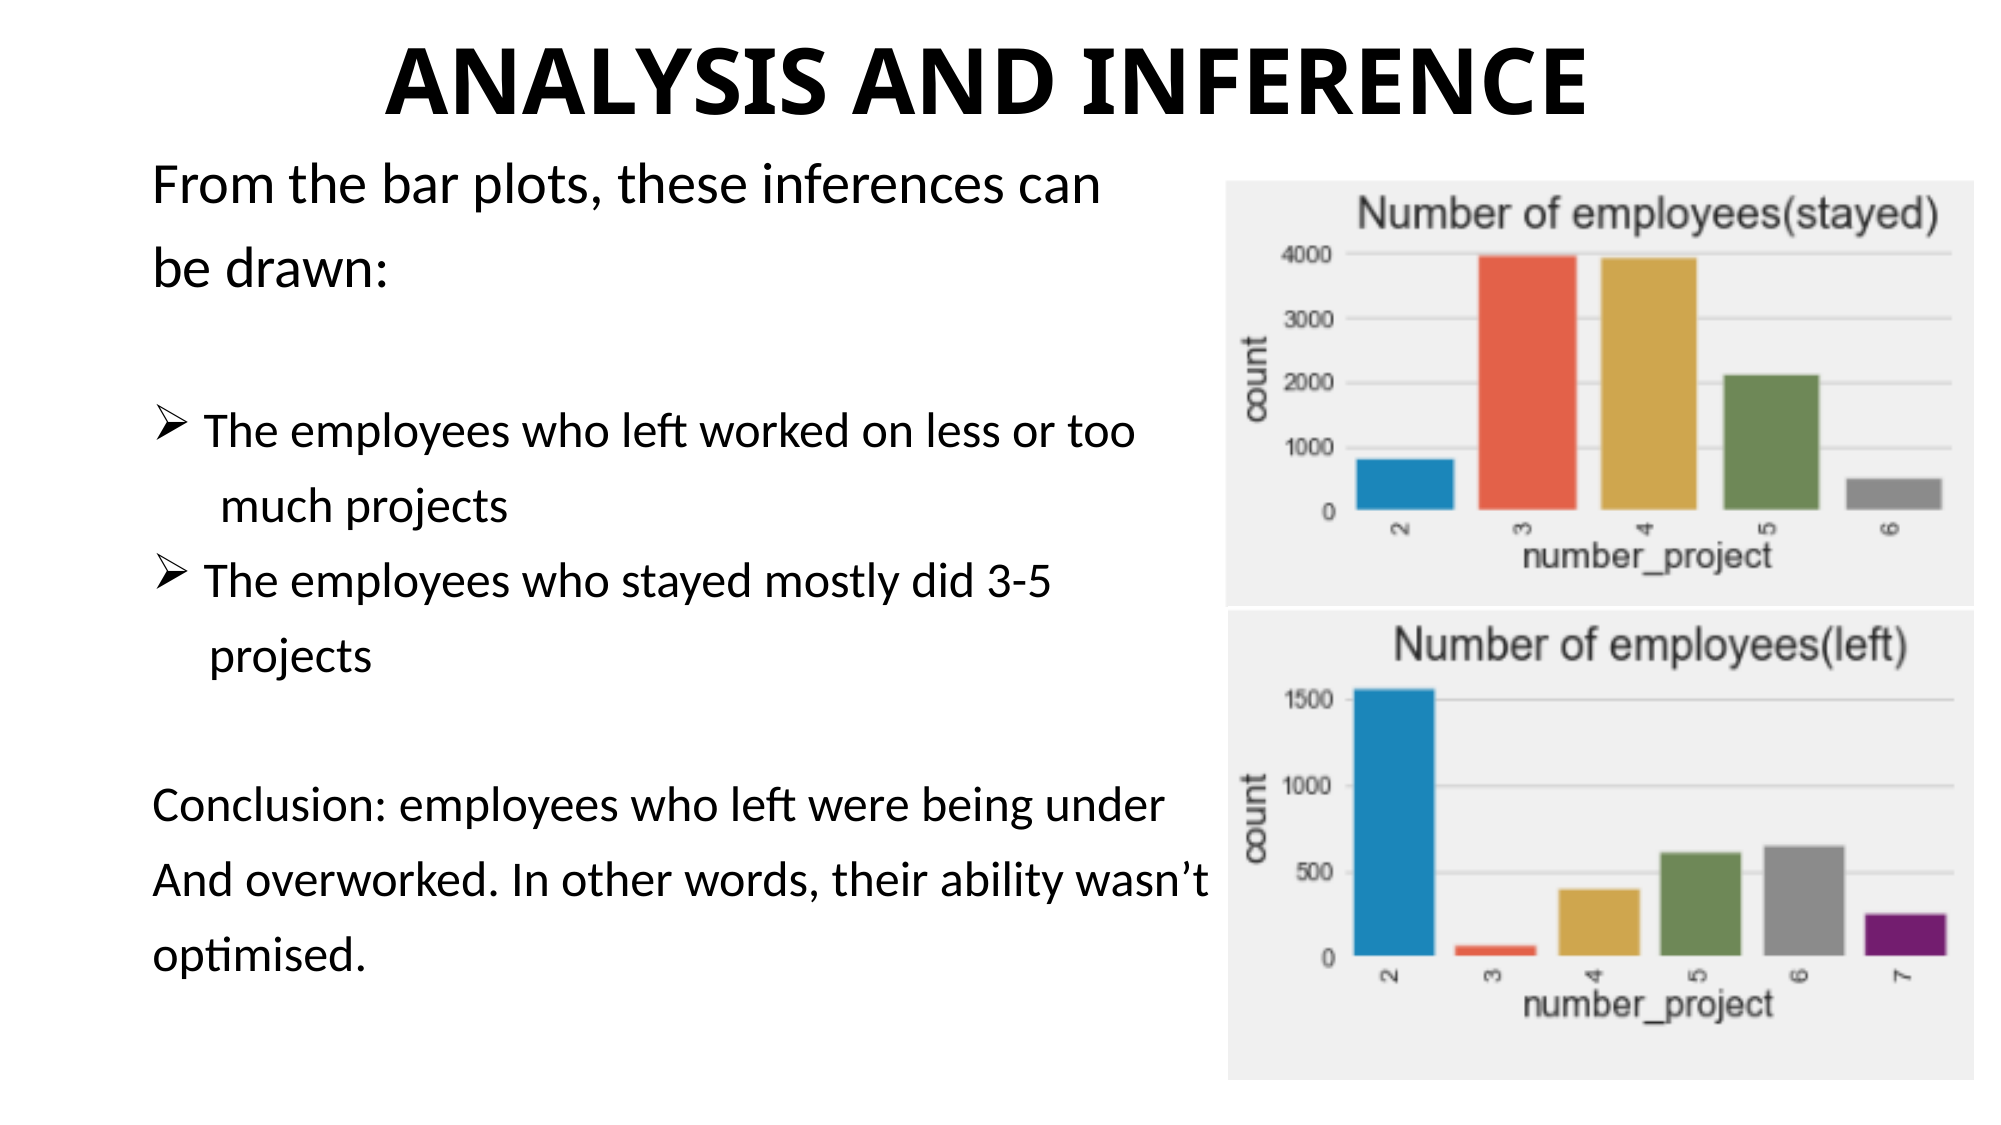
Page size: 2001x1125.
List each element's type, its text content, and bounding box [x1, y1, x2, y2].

list From the bar plots, these inferences can be drawn: The employees who left worked on less or too much projects The employees who stayed mostly did 3-5 projects Conclusion: employees who left were being under And overworked. In other words, their ability wasn’t optimised. [137, 145, 1955, 1110]
title ANALYSIS AND INFERENCE [137, 24, 1863, 145]
picture [1205, 179, 1974, 1080]
